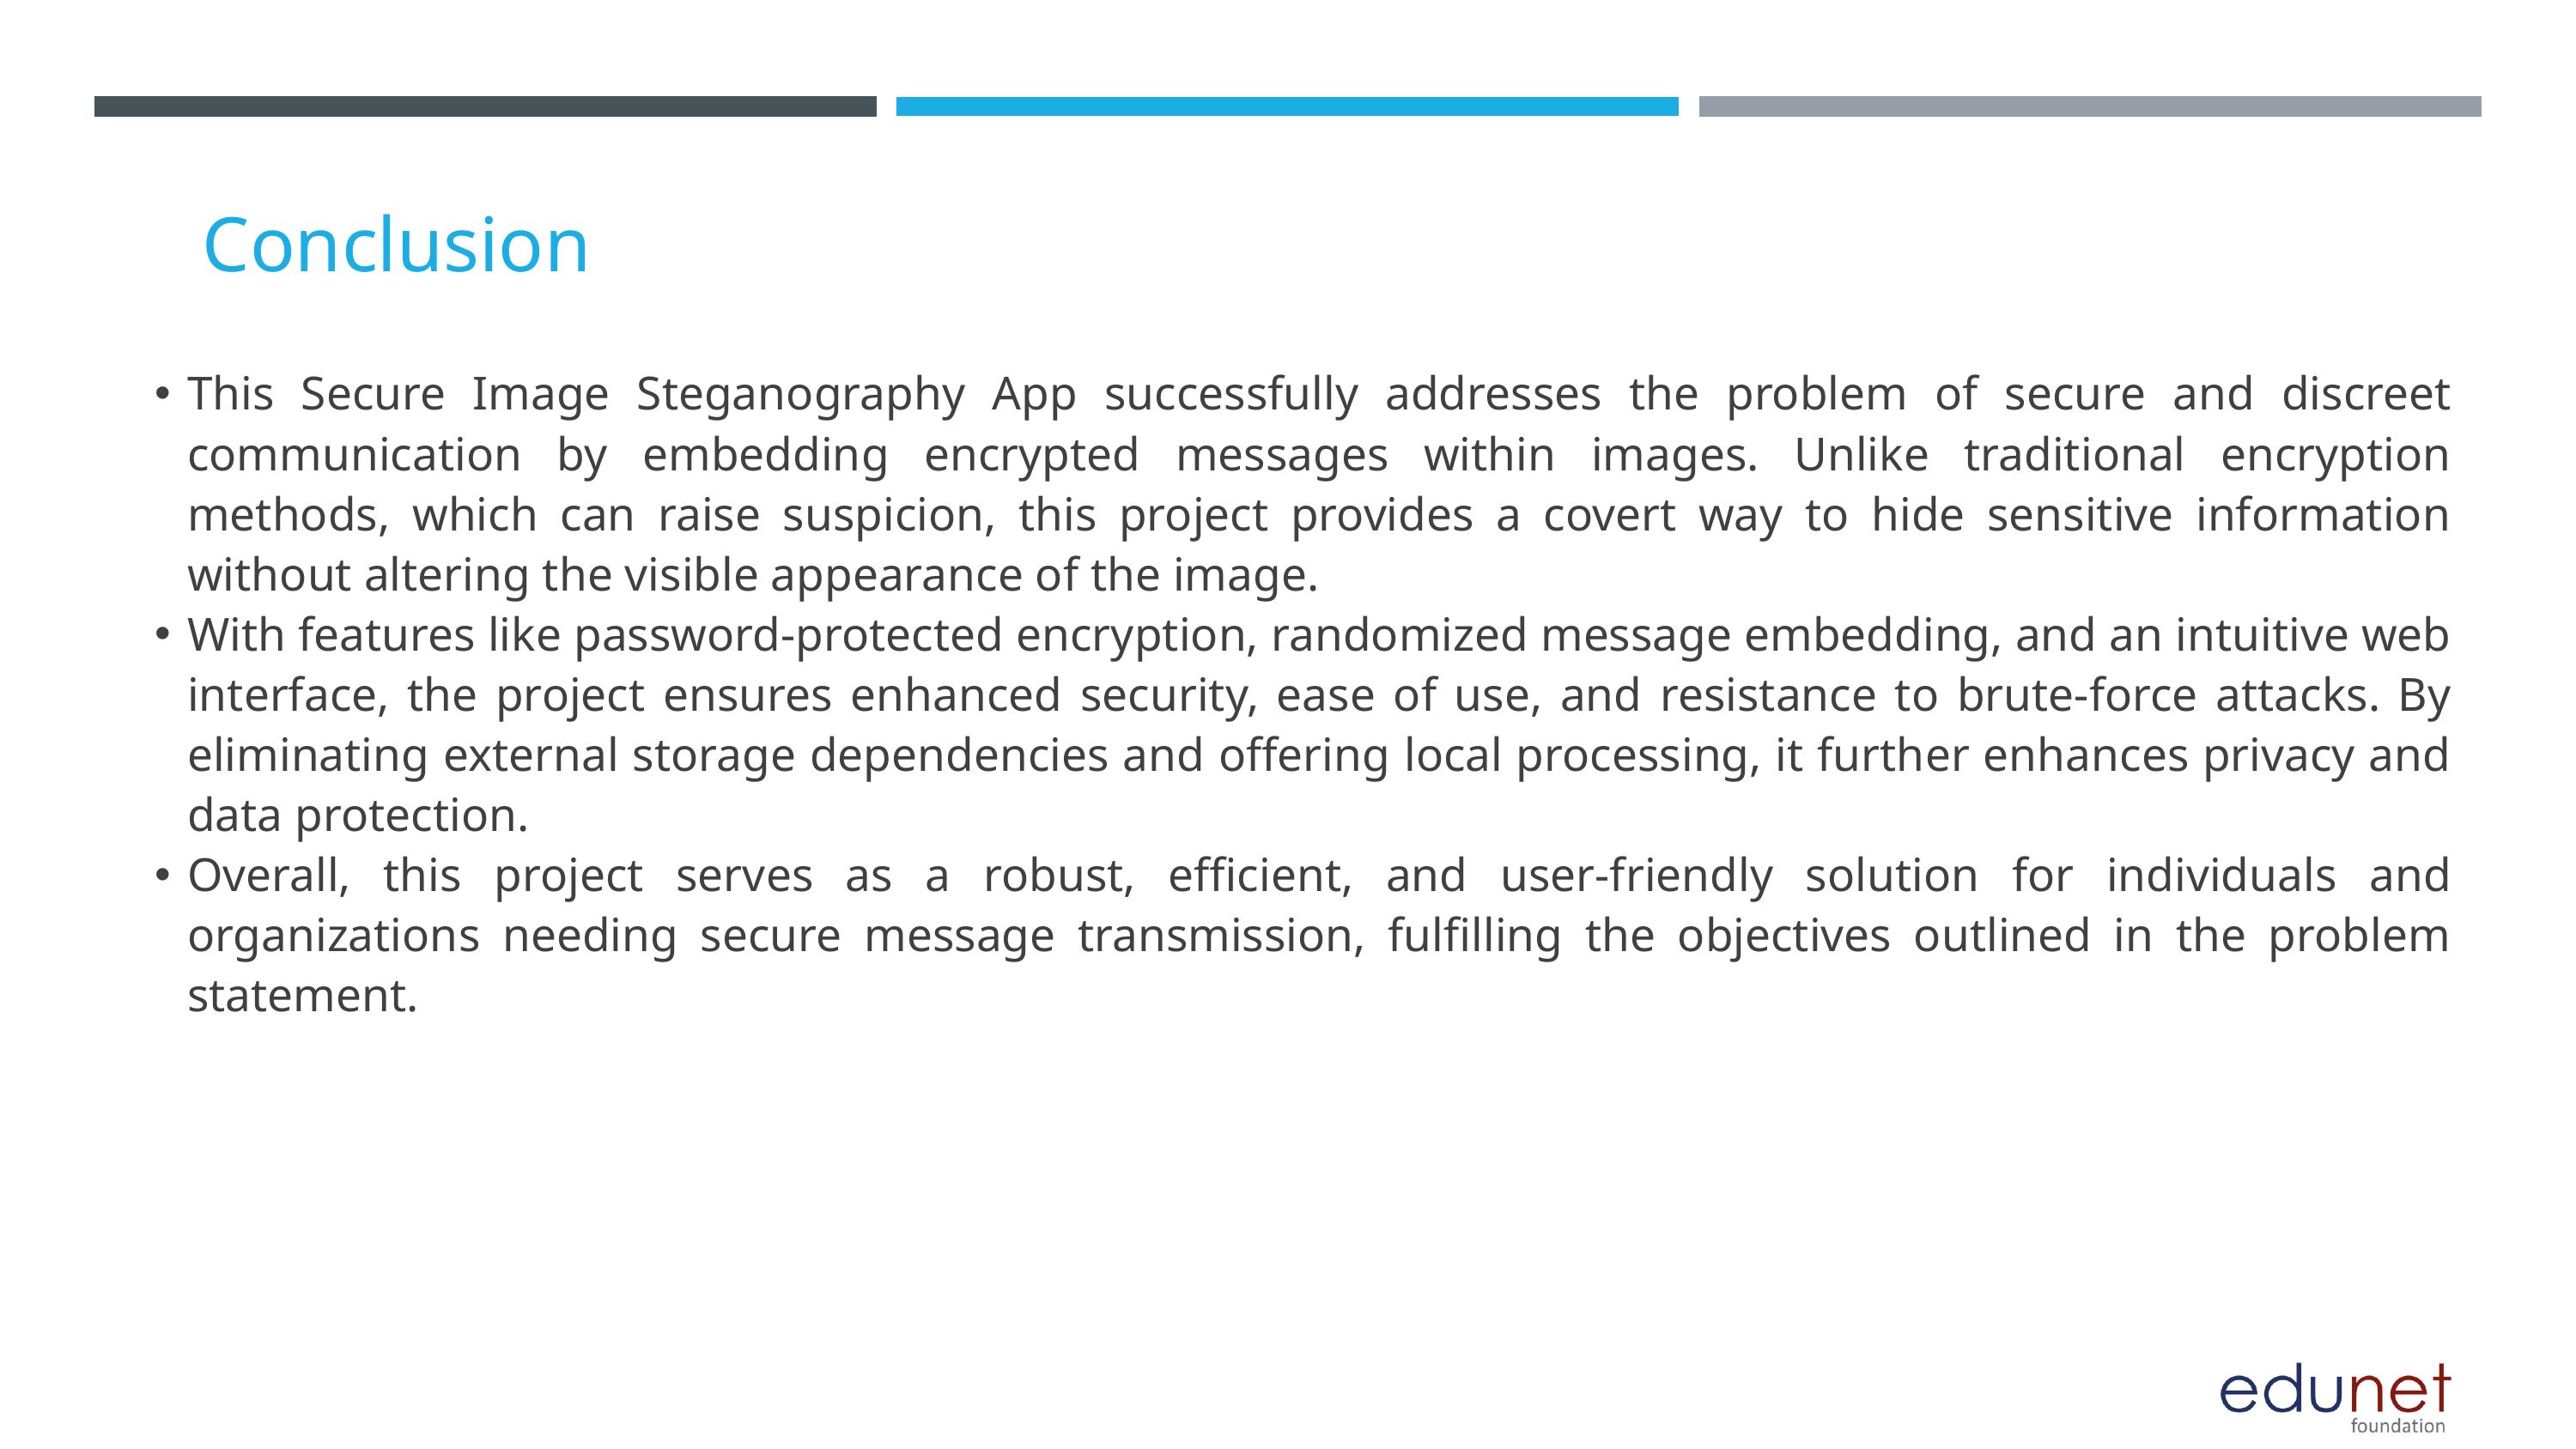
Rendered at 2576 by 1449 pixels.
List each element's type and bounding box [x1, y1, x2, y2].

text_box [94, 96, 878, 118]
text_box [1698, 95, 2482, 118]
text_box [202, 174, 2534, 288]
text_box [2215, 1360, 2454, 1437]
text_box [896, 96, 1680, 117]
text_box [122, 230, 2453, 1218]
